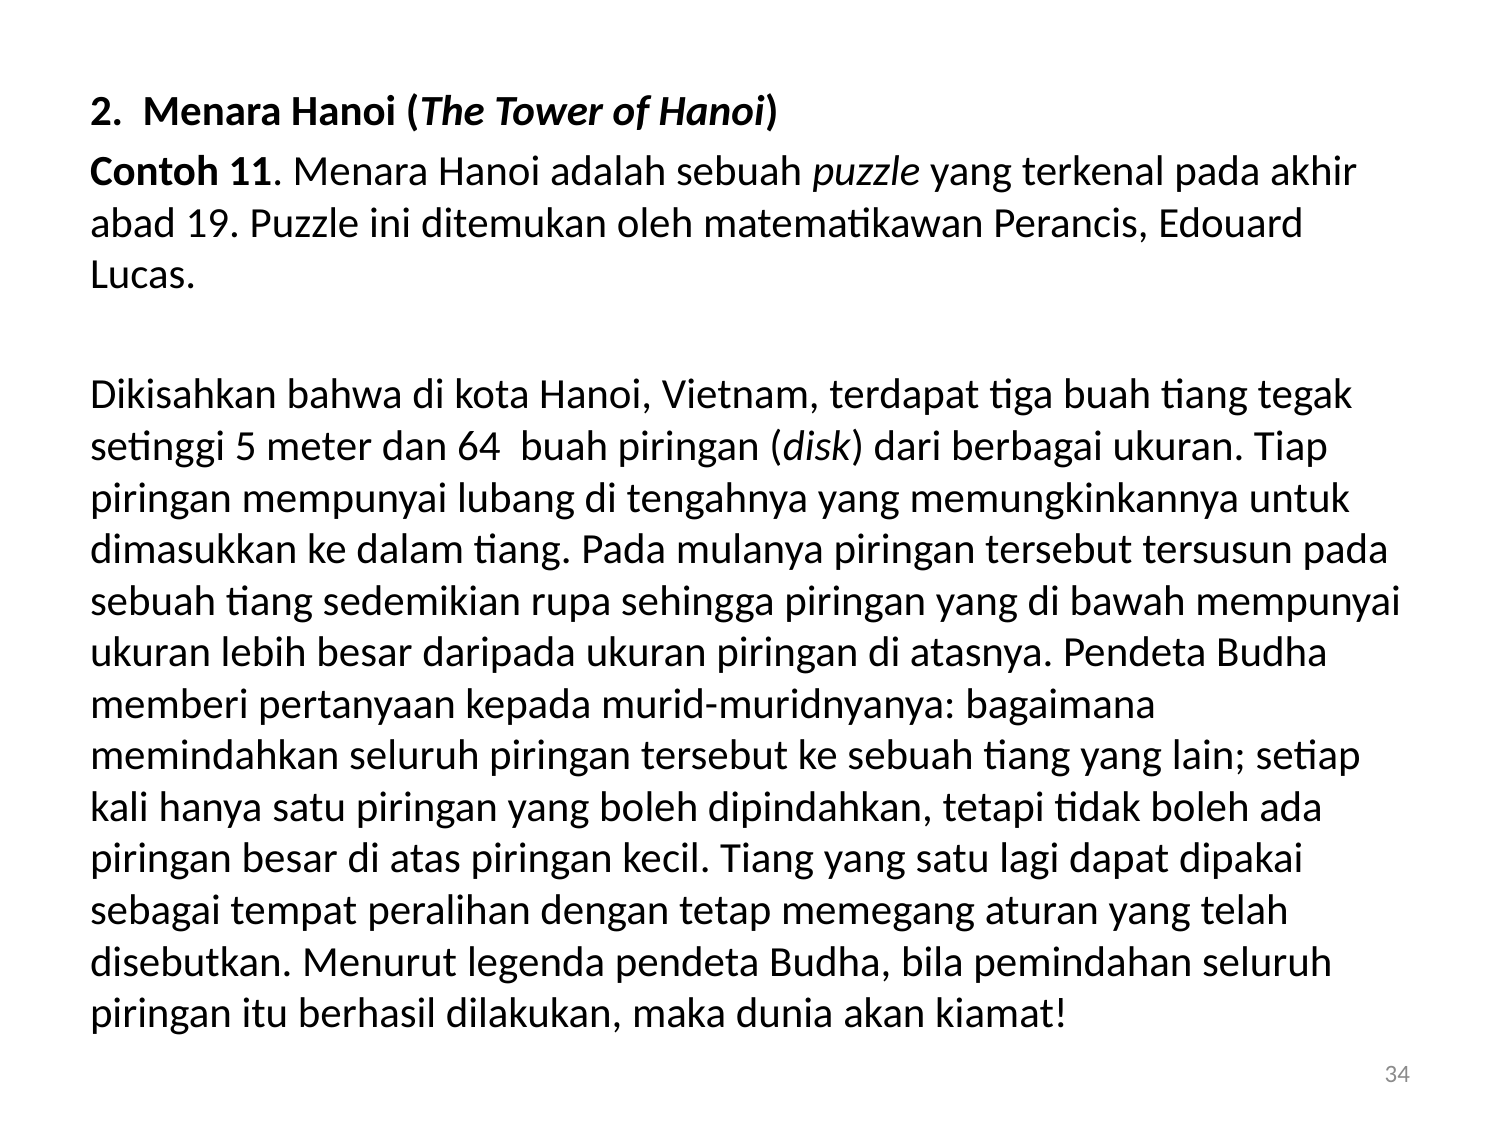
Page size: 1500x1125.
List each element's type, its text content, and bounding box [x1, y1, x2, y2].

list 2. Menara Hanoi (The Tower of Hanoi) Contoh 11. Menara Hanoi adalah sebuah puzzle yang terkenal pada akhir abad 19. Puzzle ini ditemukan oleh matematikawan Perancis, Edouard Lucas. Dikisahkan bahwa di kota Hanoi, Vietnam, terdapat tiga buah tiang tegak setinggi 5 meter dan 64 buah piringan (disk) dari berbagai ukuran. Tiap piringan mempunyai lubang di tengahnya yang memungkinkannya untuk dimasukkan ke dalam tiang. Pada mulanya piringan tersebut tersusun pada sebuah tiang sedemikian rupa sehingga piringan yang di bawah mempunyai ukuran lebih besar daripada ukuran piringan di atasnya. Pendeta Budha memberi pertanyaan kepada murid-muridnyanya: bagaimana memindahkan seluruh piringan tersebut ke sebuah tiang yang lain; setiap kali hanya satu piringan yang boleh dipindahkan, tetapi tidak boleh ada piringan besar di atas piringan kecil. Tiang yang satu lagi dapat dipakai sebagai tempat peralihan dengan tetap memegang aturan yang telah disebutkan. Menurut legenda pendeta Budha, bila pemindahan seluruh piringan itu berhasil dilakukan, maka dunia akan kiamat! [75, 75, 1425, 1050]
slide_number 34 [1074, 1042, 1425, 1103]
